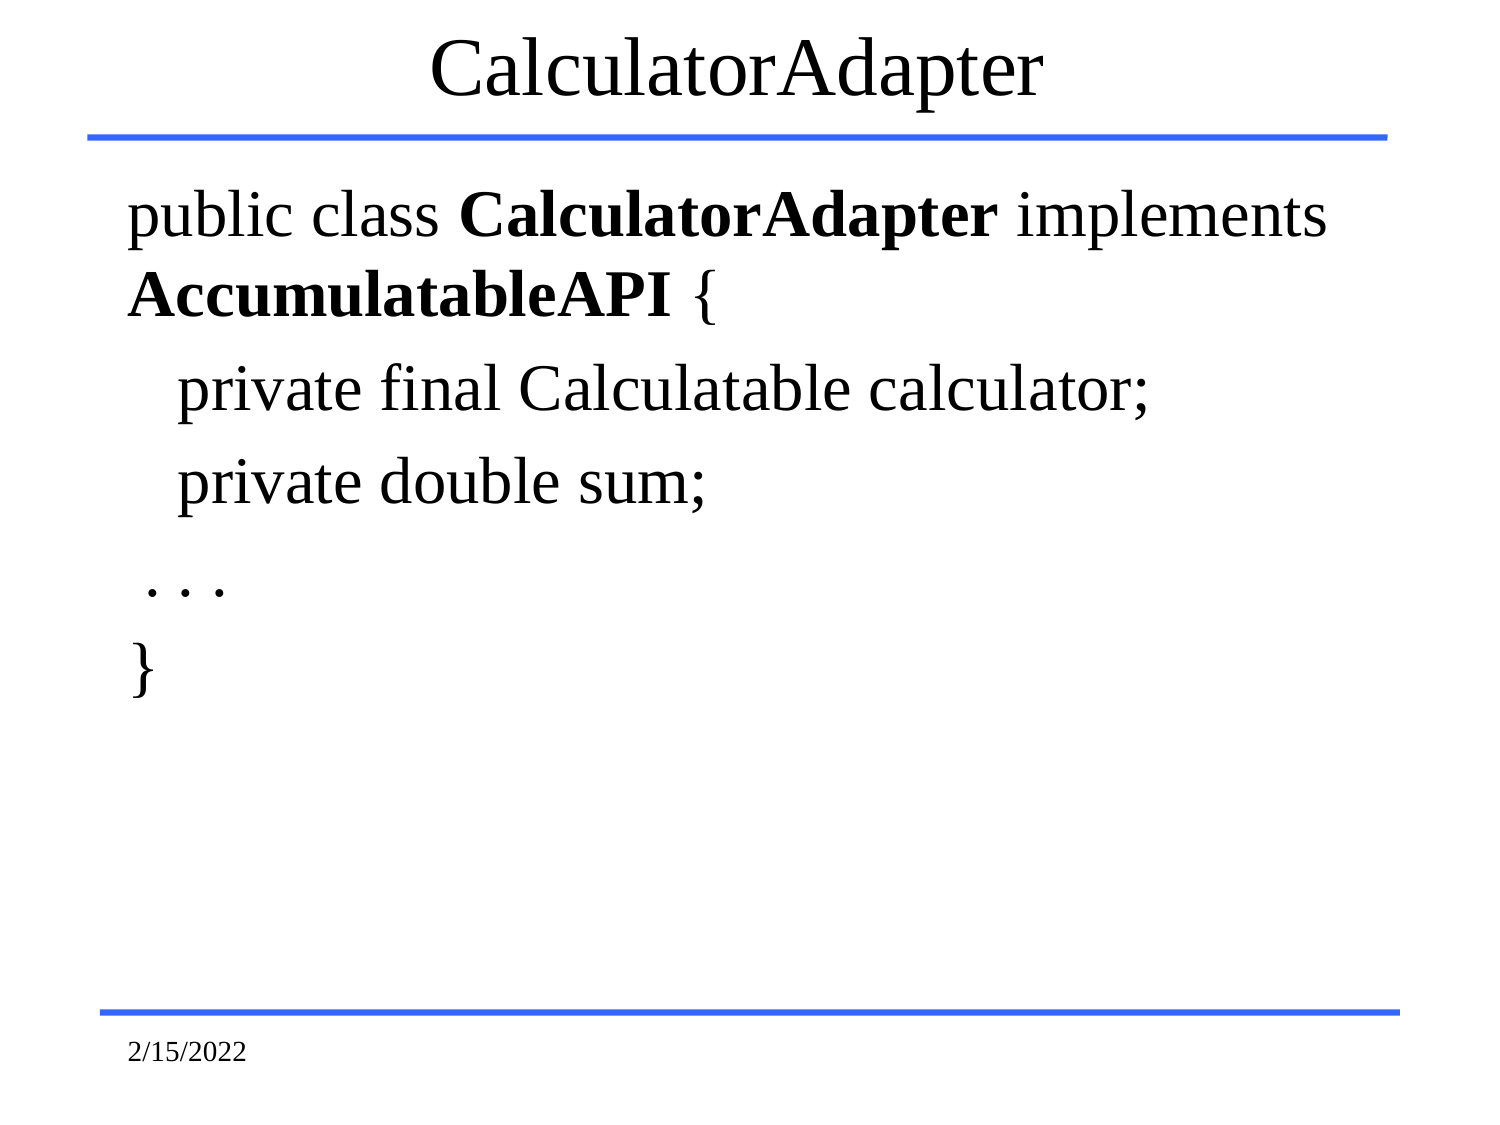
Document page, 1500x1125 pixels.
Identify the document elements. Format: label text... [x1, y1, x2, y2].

list public class CalculatorAdapter implements AccumulatableAPI { private final Calculatable calculator; private double sum; . . . } [112, 162, 1388, 1000]
title CalculatorAdapter [87, 0, 1388, 125]
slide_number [112, 1025, 425, 1100]
